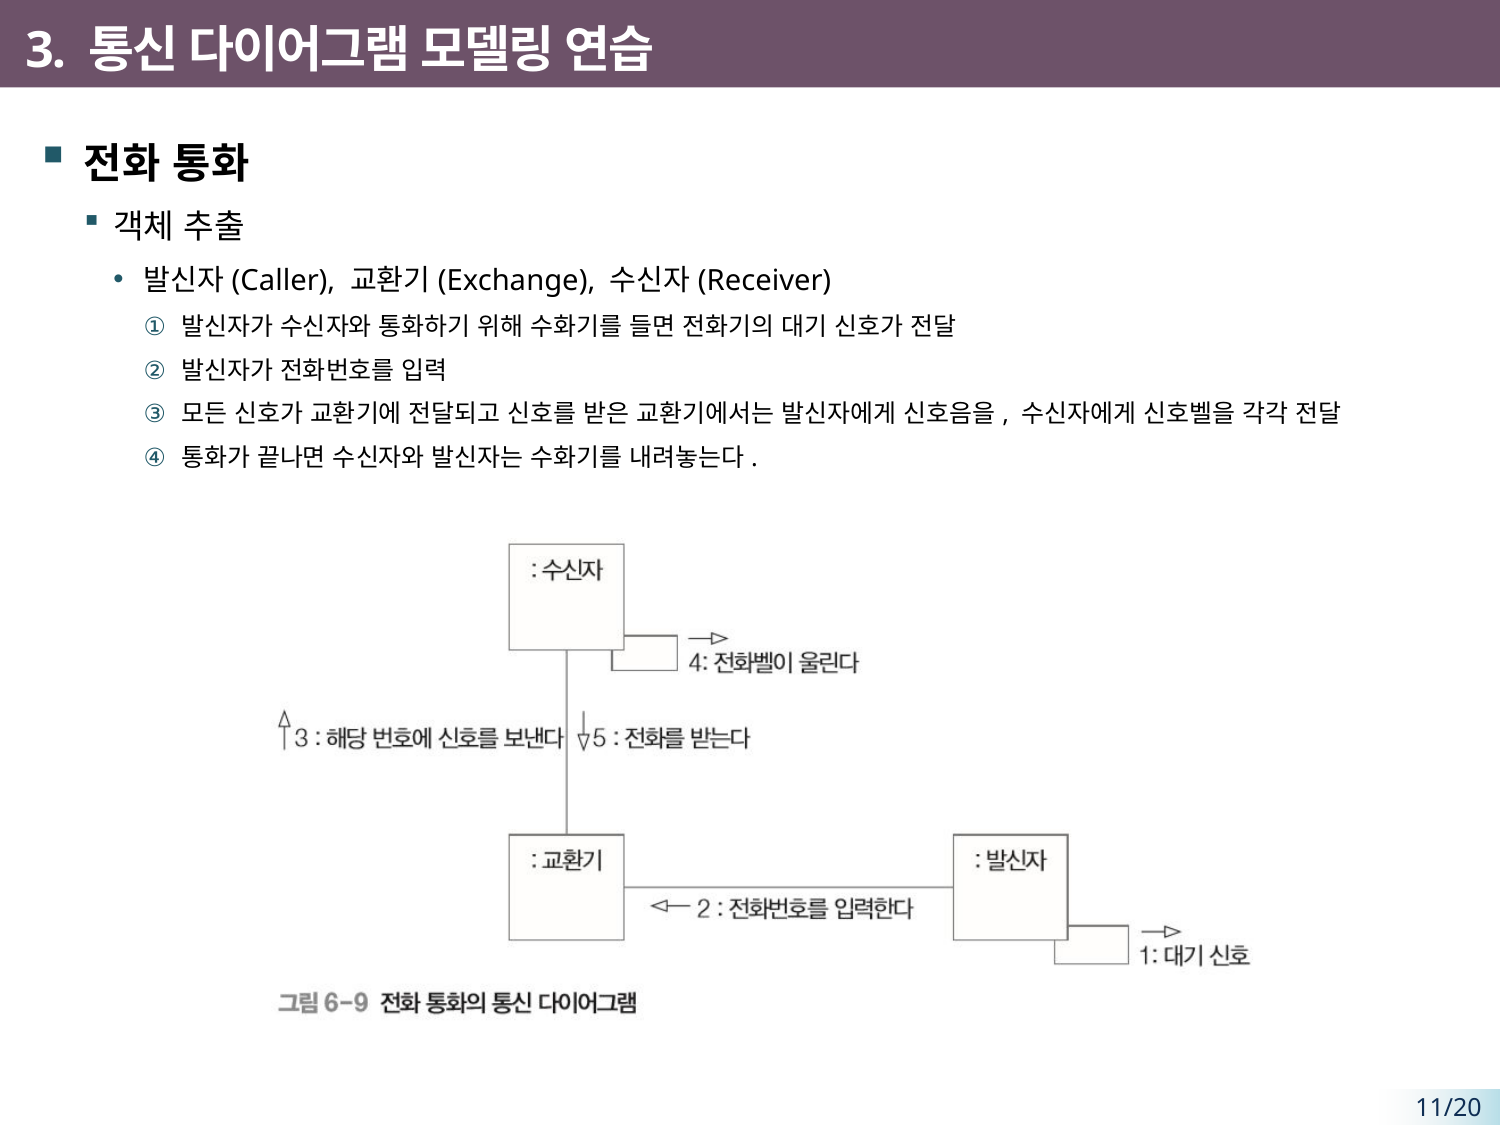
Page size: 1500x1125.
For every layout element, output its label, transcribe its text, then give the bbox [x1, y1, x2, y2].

title 3. 통신 다이어그램 모델링 연습 [10, 8, 1288, 87]
picture [253, 538, 1262, 1036]
list 전화 통화 객체 추출 발신자(Caller), 교환기(Exchange), 수신자(Receiver) 발신자가 수신자와 통화하기 위해 수화기를 들면 전화기의 대기 신호가 전달 발신자가 전화번호를 입력 모든 신호가 교환기에 전달되고 신호를 받은 교환기에서는 발신자에게 신호음을, 수신자에게 신호벨을 각각 전달 통화가 끝나면 수신자와 발신자는 수화기를 내려놓는다. [10, 118, 1481, 1049]
